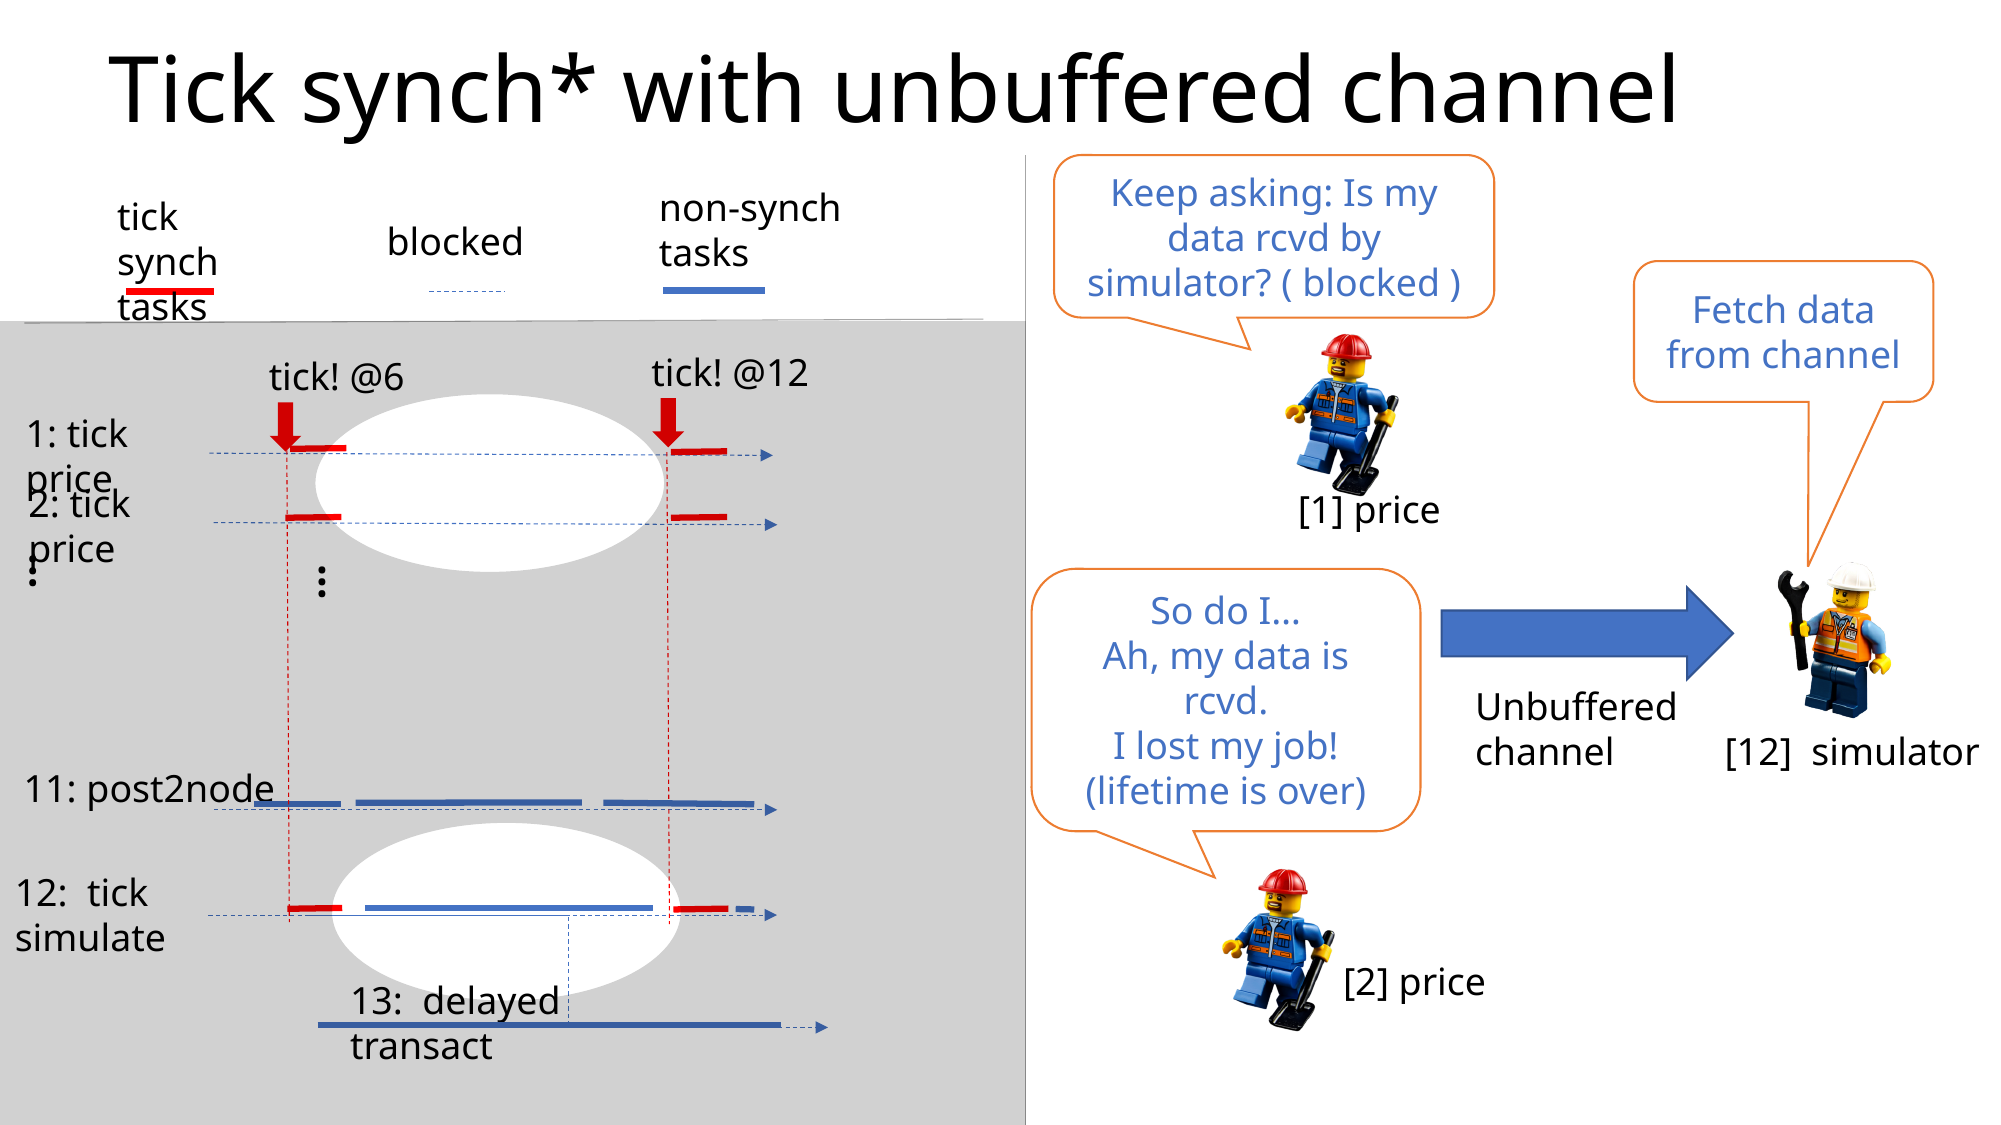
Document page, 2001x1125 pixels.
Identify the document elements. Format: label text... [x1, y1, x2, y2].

text_box blocked [371, 210, 605, 271]
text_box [666, 805, 670, 925]
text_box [286, 450, 290, 516]
text_box non-synch tasks [644, 176, 874, 282]
text_box Keep asking: Is my data rcvd by simulator? ( blocked ) [1052, 153, 1496, 351]
text_box [0, 320, 1025, 1125]
picture [1772, 550, 1897, 729]
text_box tick synch tasks [102, 185, 292, 319]
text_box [24, 319, 984, 324]
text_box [666, 452, 670, 802]
title Tick synch* with unbuffered channel [93, 14, 1819, 173]
text_box [2] price [1347, 950, 1515, 1011]
text_box So do I… Ah, my data is rcvd. I lost my job! (lifetime is over) [1030, 567, 1422, 878]
text_box Unbuffered channel [1460, 675, 1710, 780]
picture [1275, 322, 1410, 503]
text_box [286, 518, 290, 923]
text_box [309, 915, 828, 1028]
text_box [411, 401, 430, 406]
picture [1212, 857, 1347, 1038]
text_box Fetch data from channel [1632, 260, 1935, 550]
text_box [1440, 585, 1735, 675]
text_box [1] price [1283, 478, 1461, 539]
text_box [12] simulator [1709, 721, 1999, 781]
